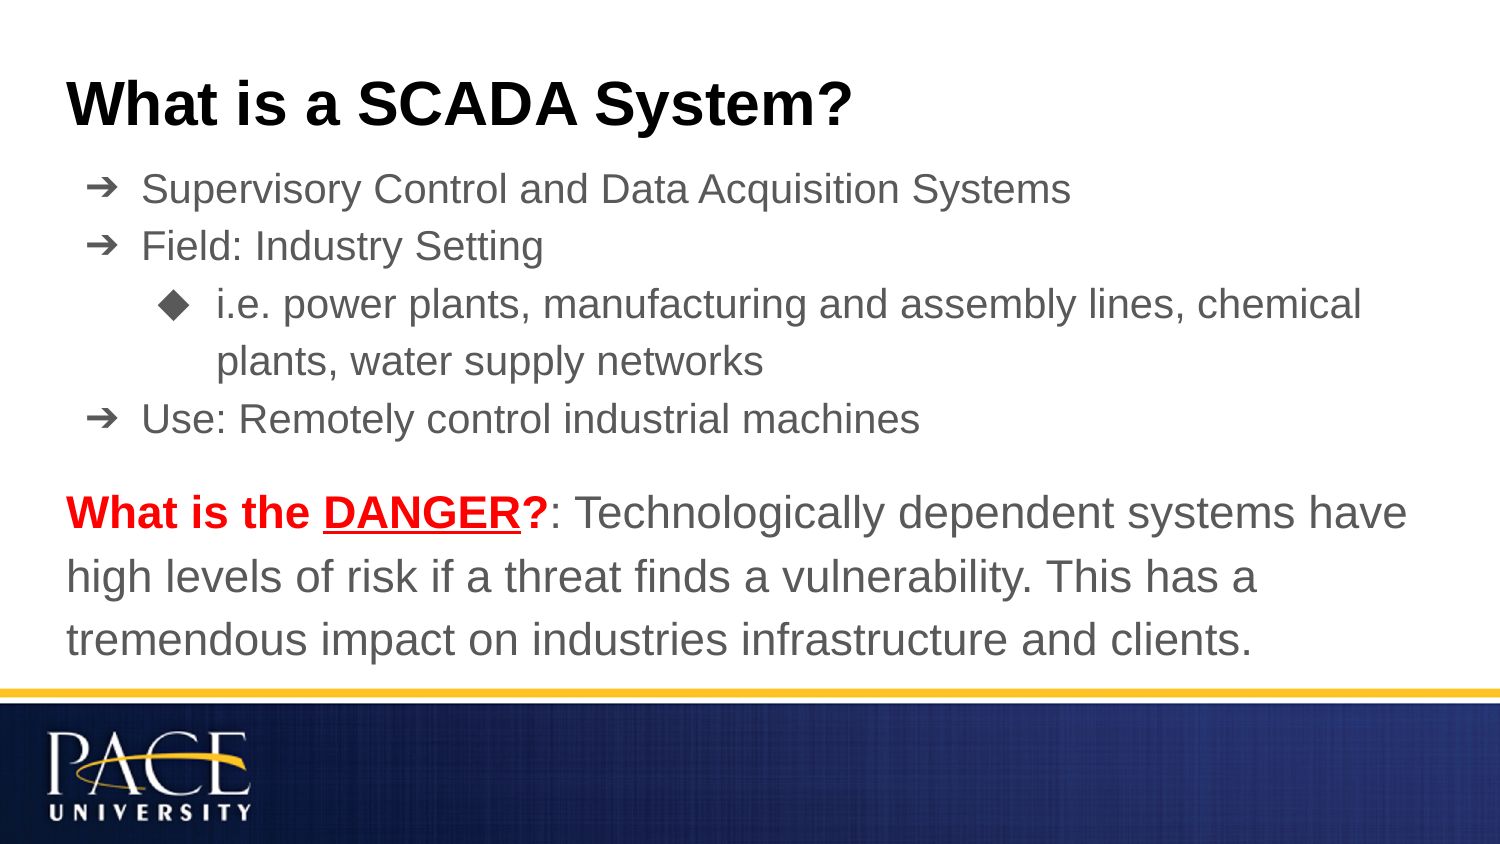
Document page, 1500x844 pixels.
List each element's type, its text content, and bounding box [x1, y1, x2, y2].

list Supervisory Control and Data Acquisition Systems Field: Industry Setting i.e. power plants, manufacturing and assembly lines, chemical plants, water supply networks Use: Remotely control industrial machines What is the DANGER?: Technologically dependent systems have high levels of risk if a threat finds a vulnerability. This has a tremendous impact on industries infrastructure and clients. [51, 139, 1449, 700]
picture [0, 0, 1500, 844]
title What is a SCADA System? [51, 48, 1449, 139]
